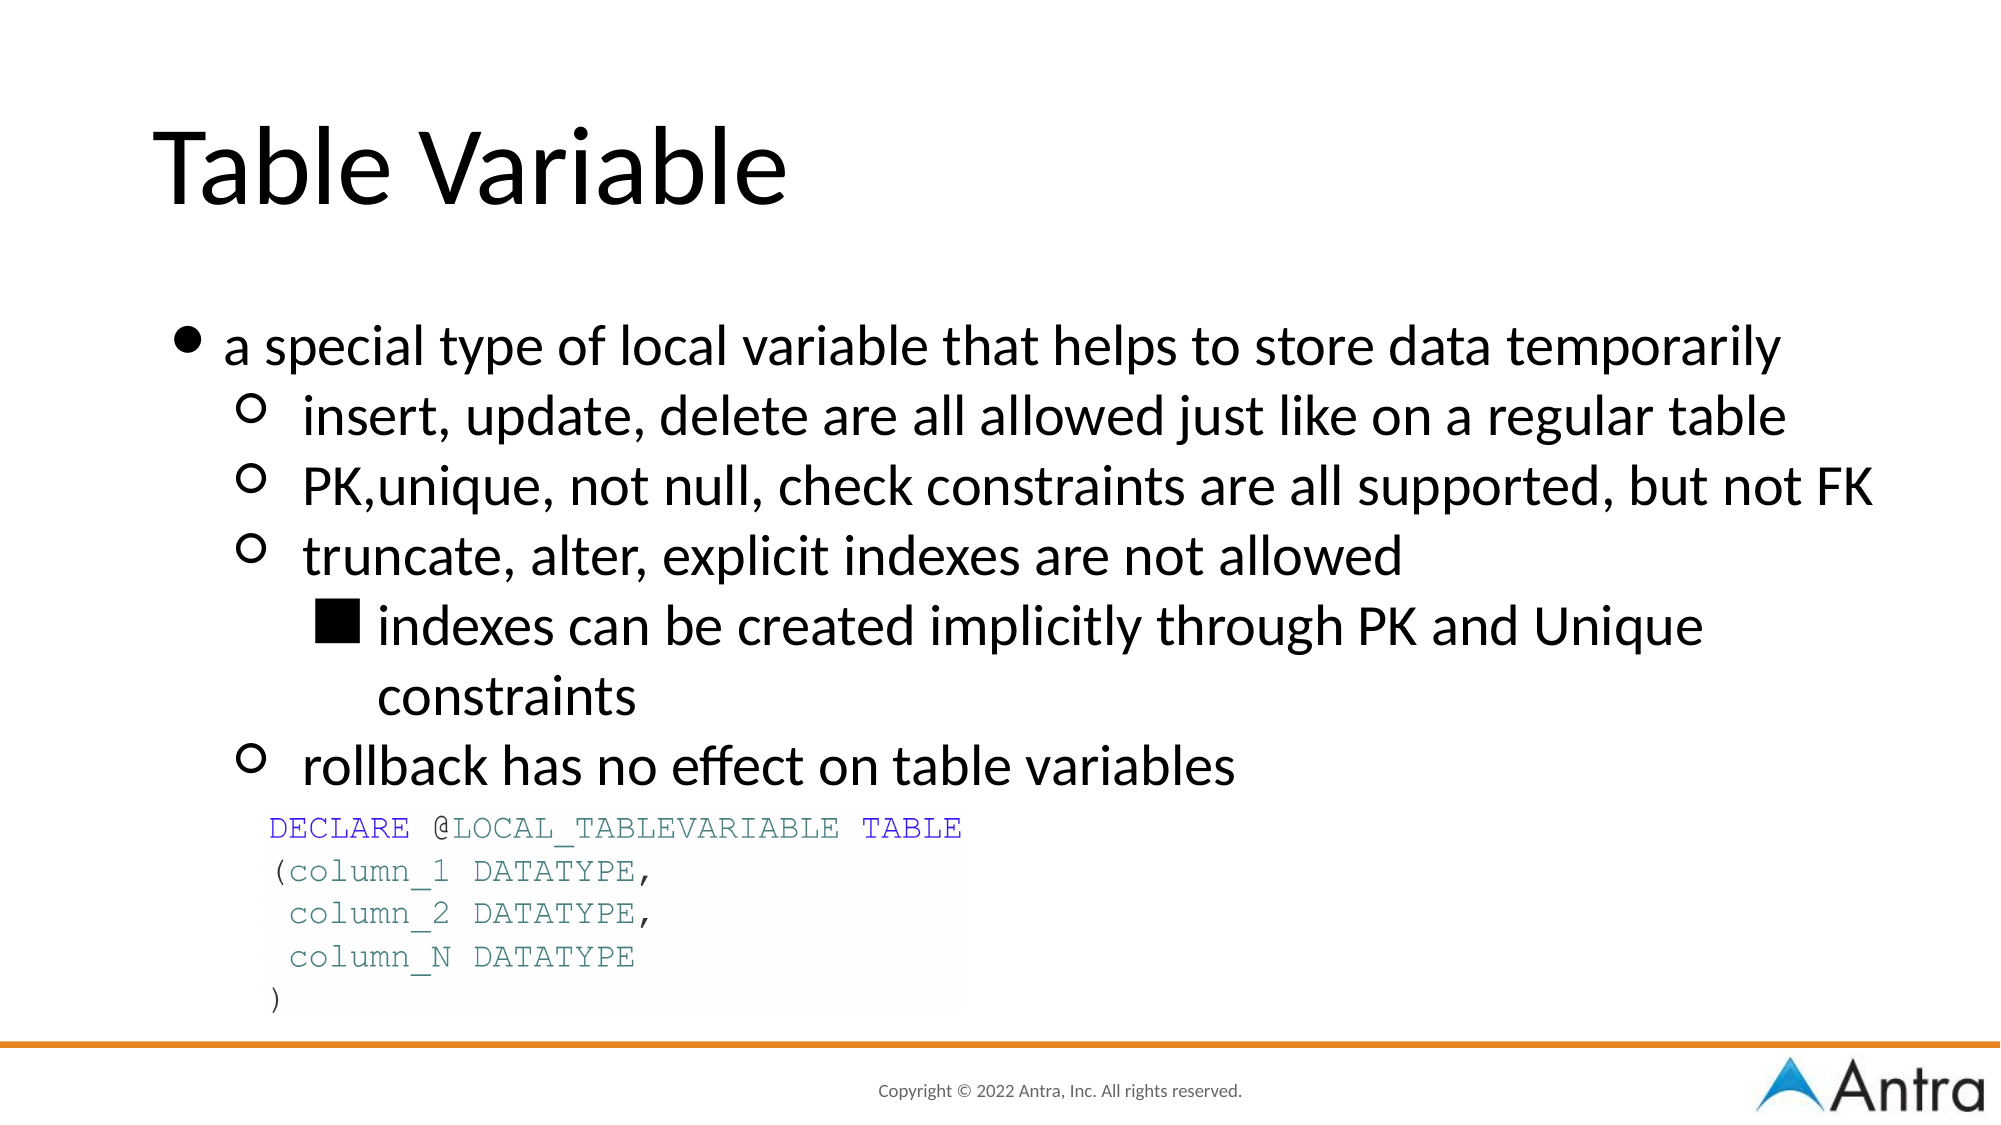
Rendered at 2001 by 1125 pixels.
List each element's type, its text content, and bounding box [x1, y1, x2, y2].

picture [259, 807, 963, 1014]
text_box a special type of local variable that helps to store data temporarily insert, update, delete are all allowed just like on a regular table PK,unique, not null, check constraints are all supported, but not FK truncate, alter, explicit indexes are not allowed indexes can be created implicitly through PK and Unique constraints rollback has no effect on table variables [137, 299, 1909, 1014]
text_box Table Variable [137, 59, 1863, 278]
picture [1745, 1048, 1994, 1122]
